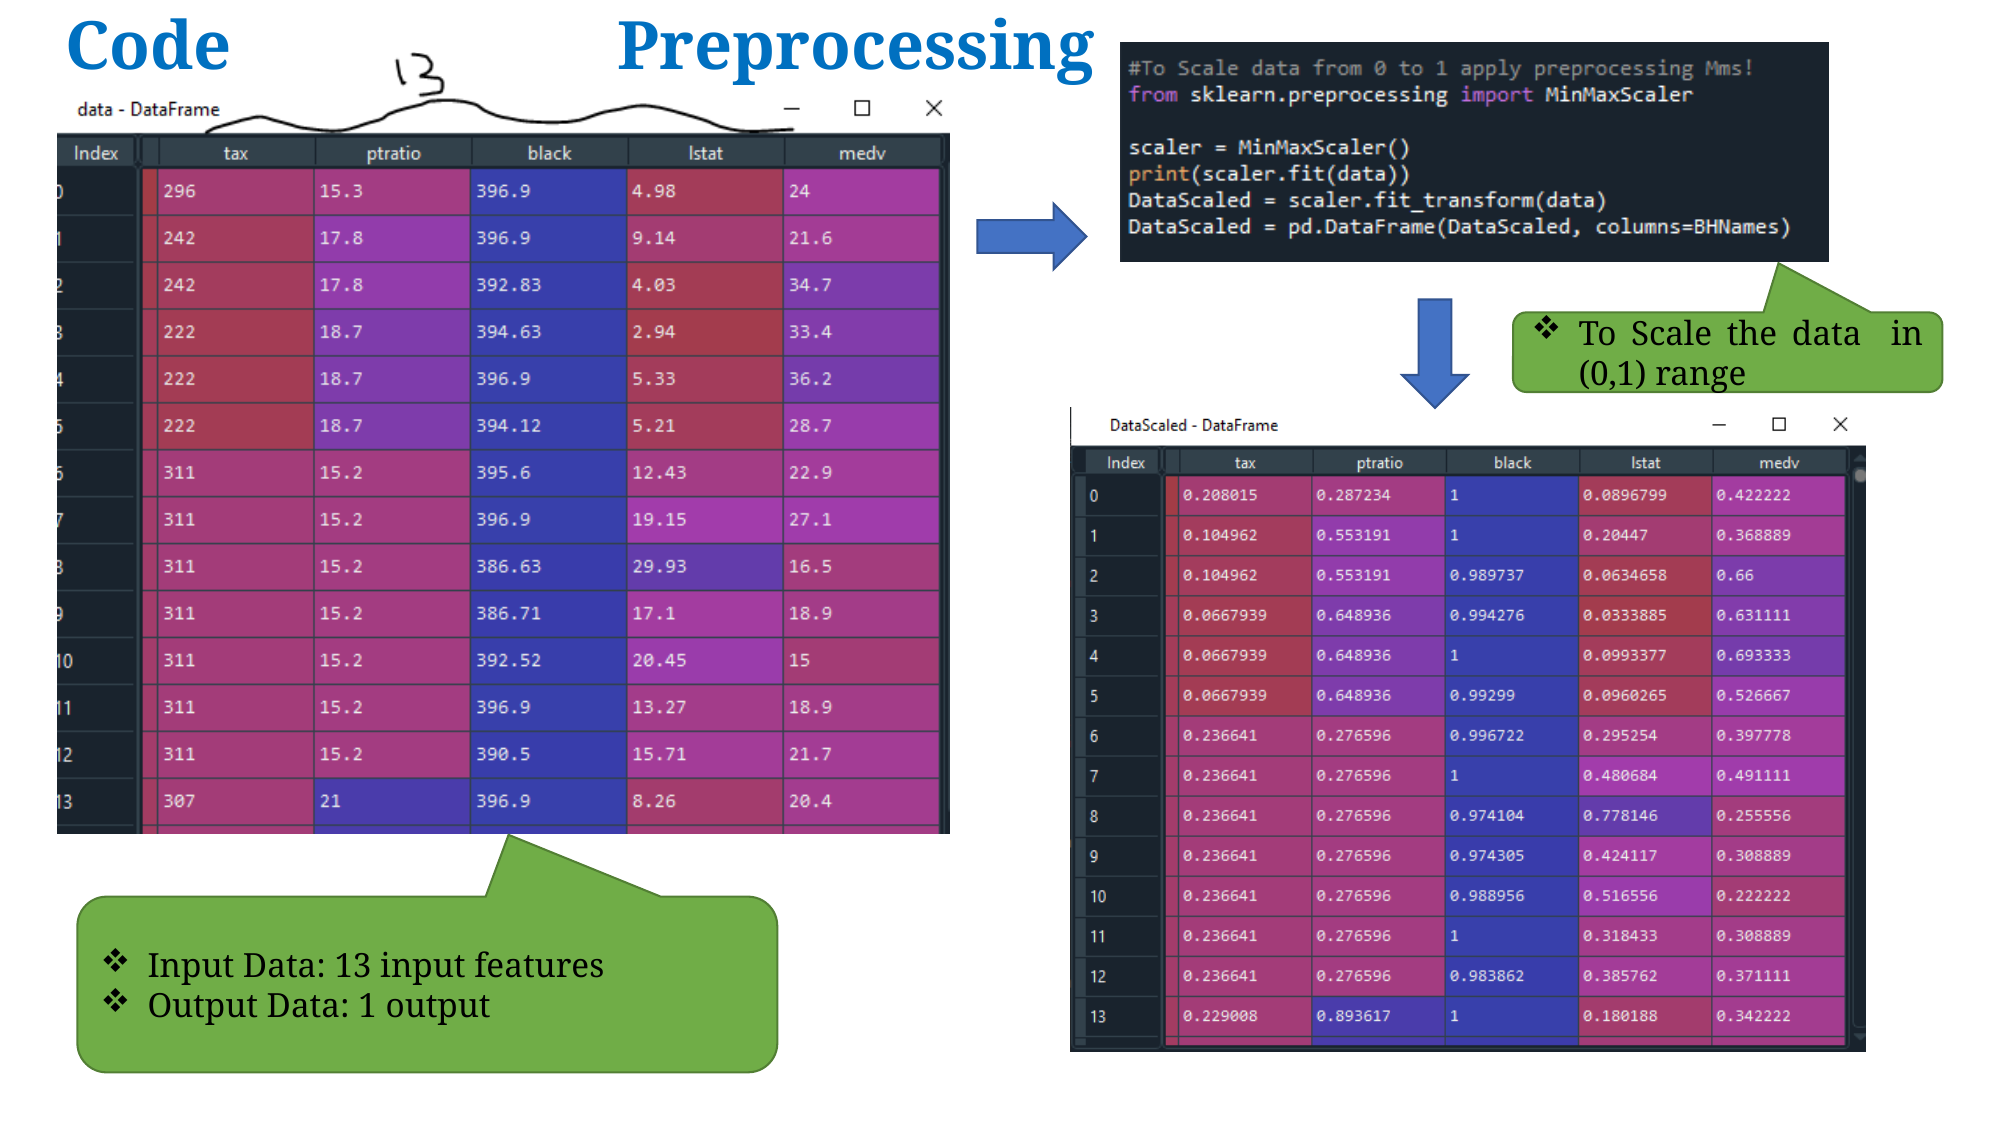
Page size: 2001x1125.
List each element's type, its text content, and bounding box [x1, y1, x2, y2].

text_box [976, 201, 1088, 272]
text_box [1399, 298, 1471, 407]
picture [1070, 407, 1866, 1052]
text_box To Scale the data in (0,1) range [1511, 262, 1944, 394]
picture [57, 52, 950, 834]
text_box Preprocessing [602, 0, 1111, 91]
text_box Input Data: 13 input features Output Data: 1 output [76, 834, 779, 1074]
text_box Code [50, 0, 247, 91]
picture [1120, 42, 1829, 262]
